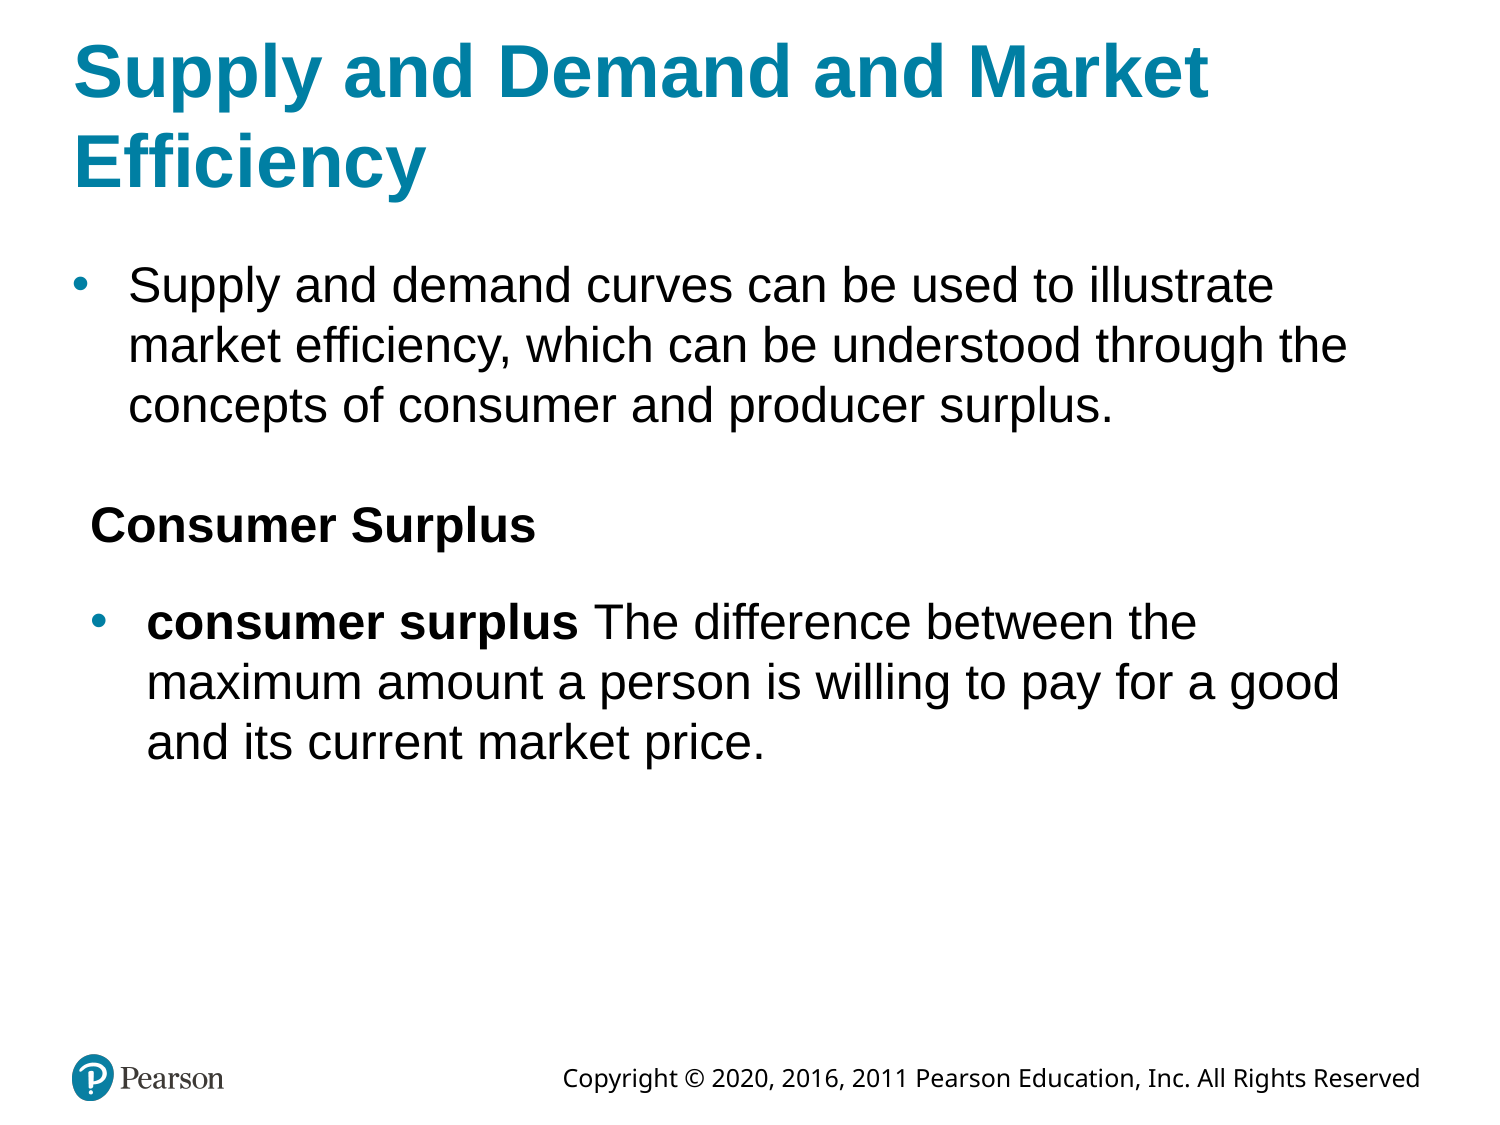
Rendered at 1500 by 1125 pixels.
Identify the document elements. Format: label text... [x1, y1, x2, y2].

list Consumer Surplus consumer surplus The difference between the maximum amount a person is willing to pay for a good and its current market price. [75, 477, 1425, 1125]
list Supply and demand curves can be used to illustrate market efficiency, which can be understood through the concepts of consumer and producer surplus. [56, 237, 1408, 906]
title Supply and Demand and Market Efficiency [58, 3, 1409, 222]
